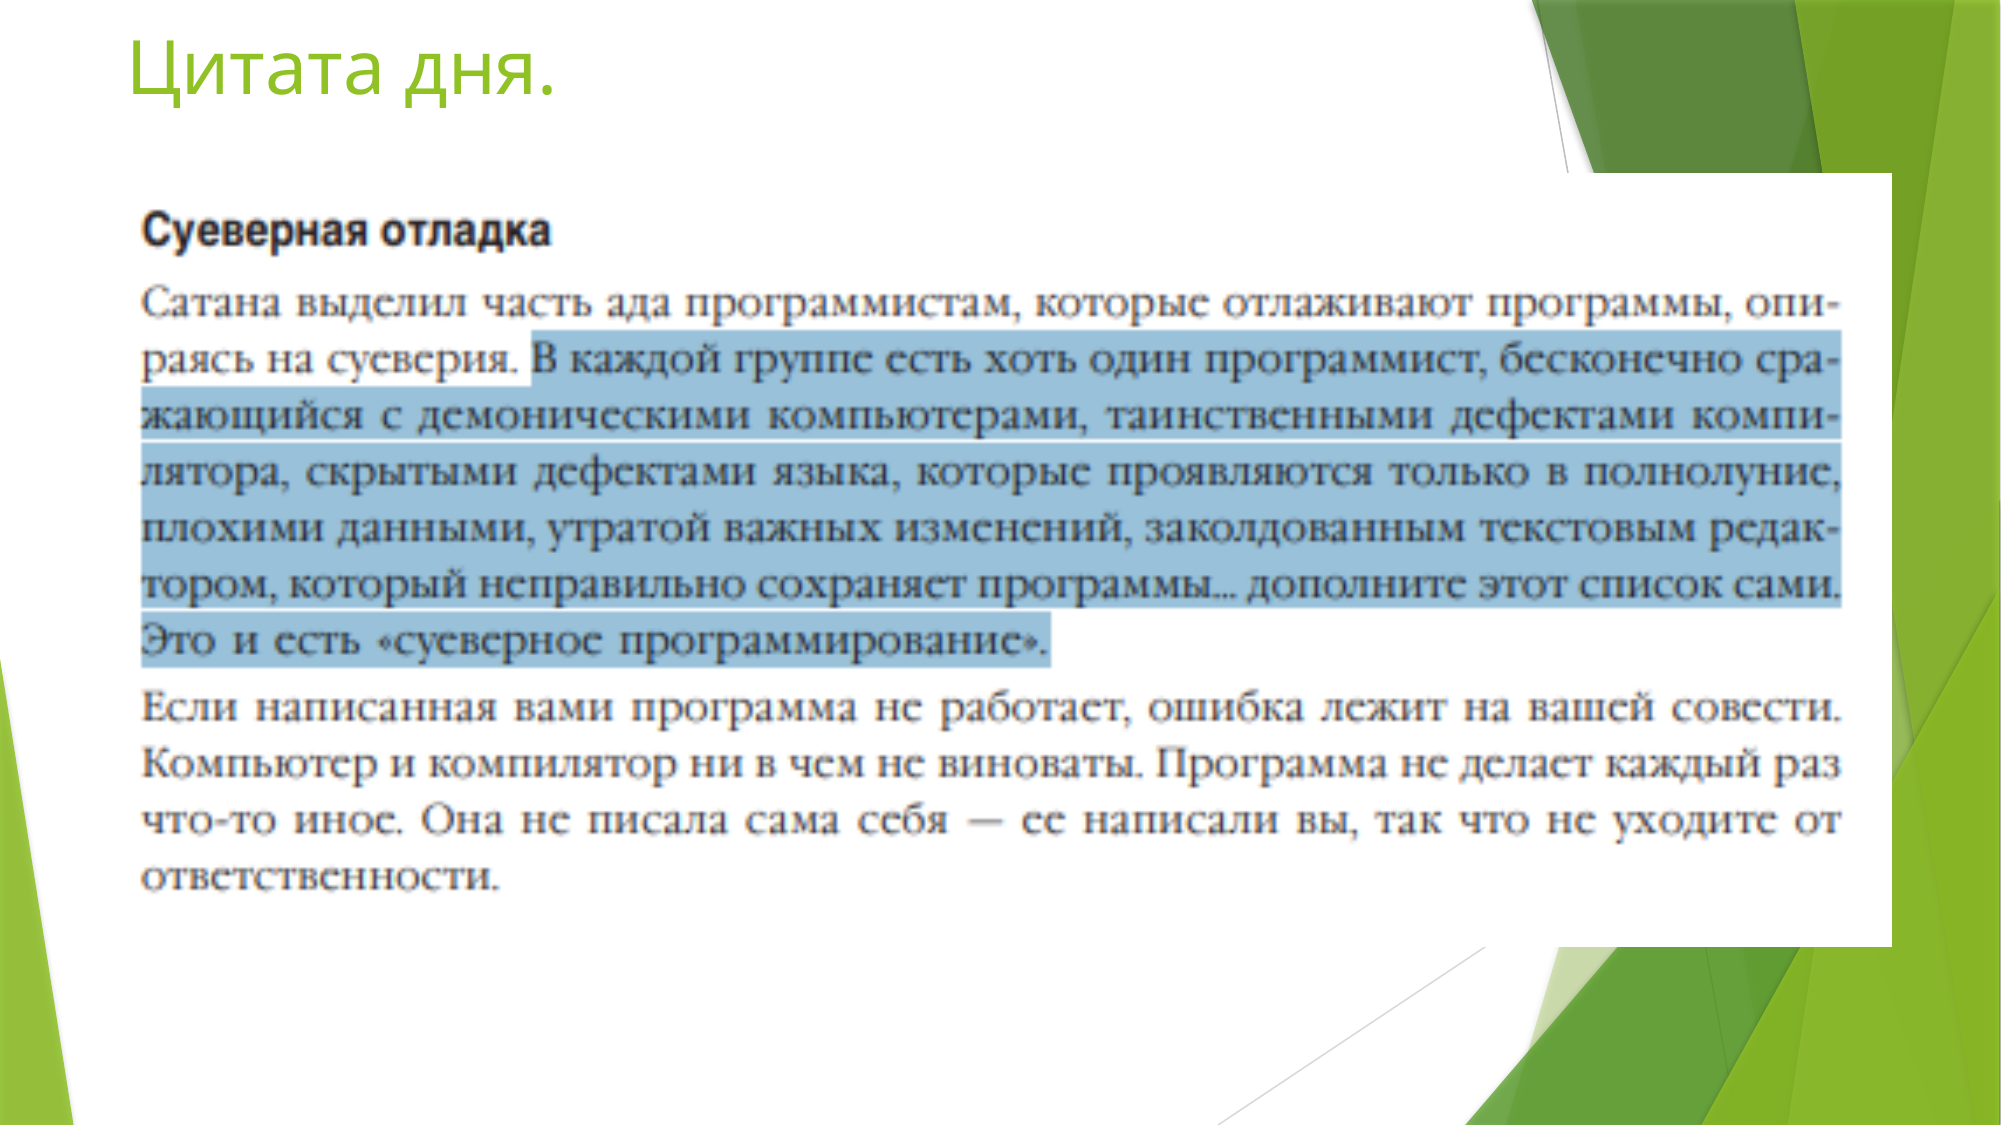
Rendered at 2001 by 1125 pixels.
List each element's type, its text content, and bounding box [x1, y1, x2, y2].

title Цитата дня. [111, 12, 1522, 172]
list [110, 172, 1893, 947]
